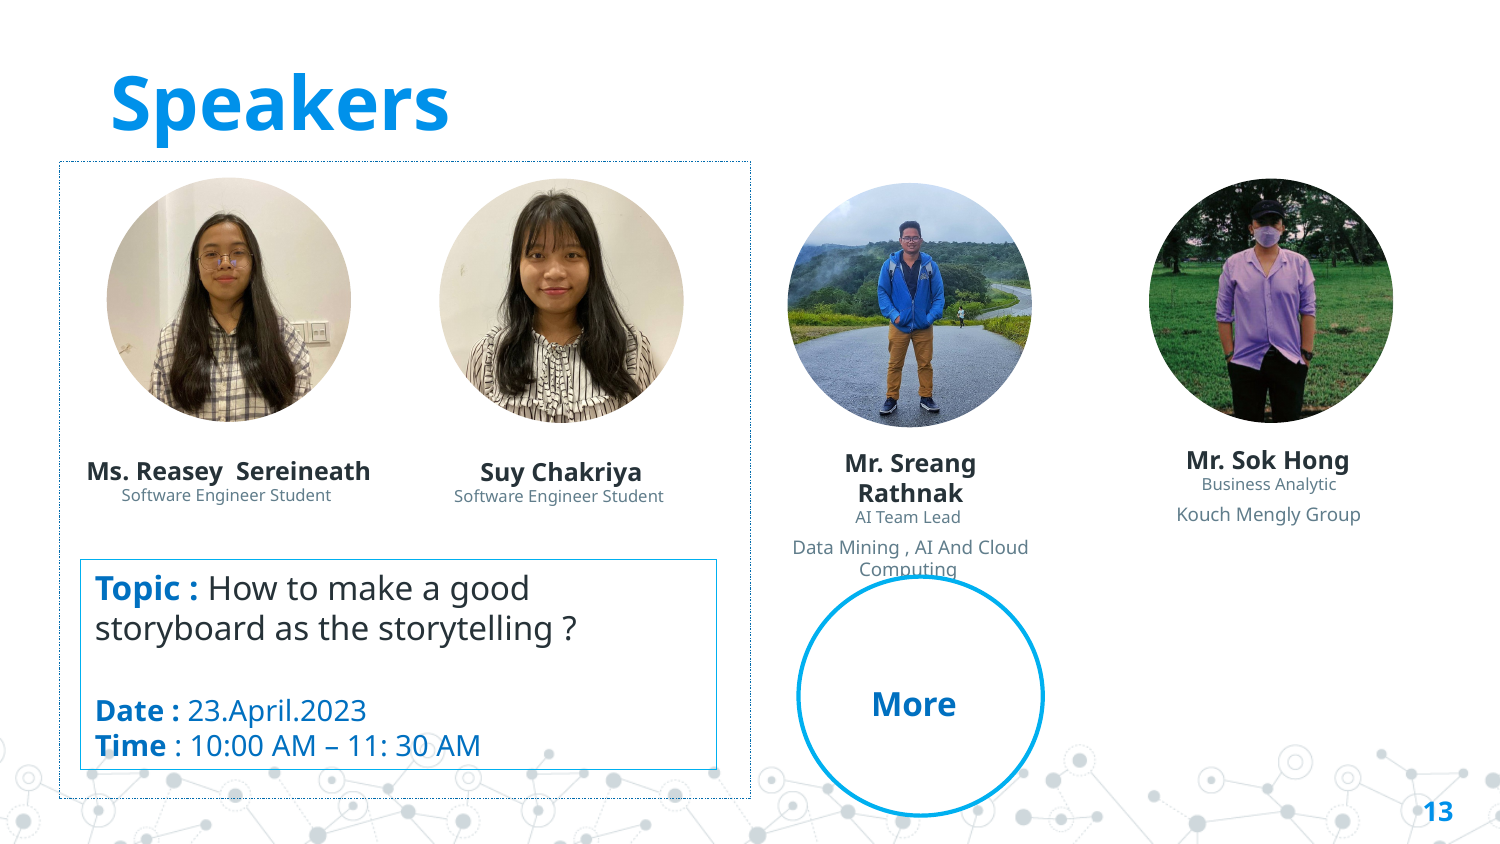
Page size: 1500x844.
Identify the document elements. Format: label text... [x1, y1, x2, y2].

text_box Mr. Sok Hong Business Analytic Kouch Mengly Group [1149, 444, 1394, 565]
text_box [58, 159, 752, 800]
text_box More [796, 574, 1045, 818]
picture [0, 0, 1500, 844]
title Speakers [95, 45, 1338, 161]
text_box Mr. Sreang Rathnak AI Team Lead Data Mining , AI And Cloud Computing [788, 447, 1033, 568]
slide_number 13 [1378, 779, 1469, 844]
